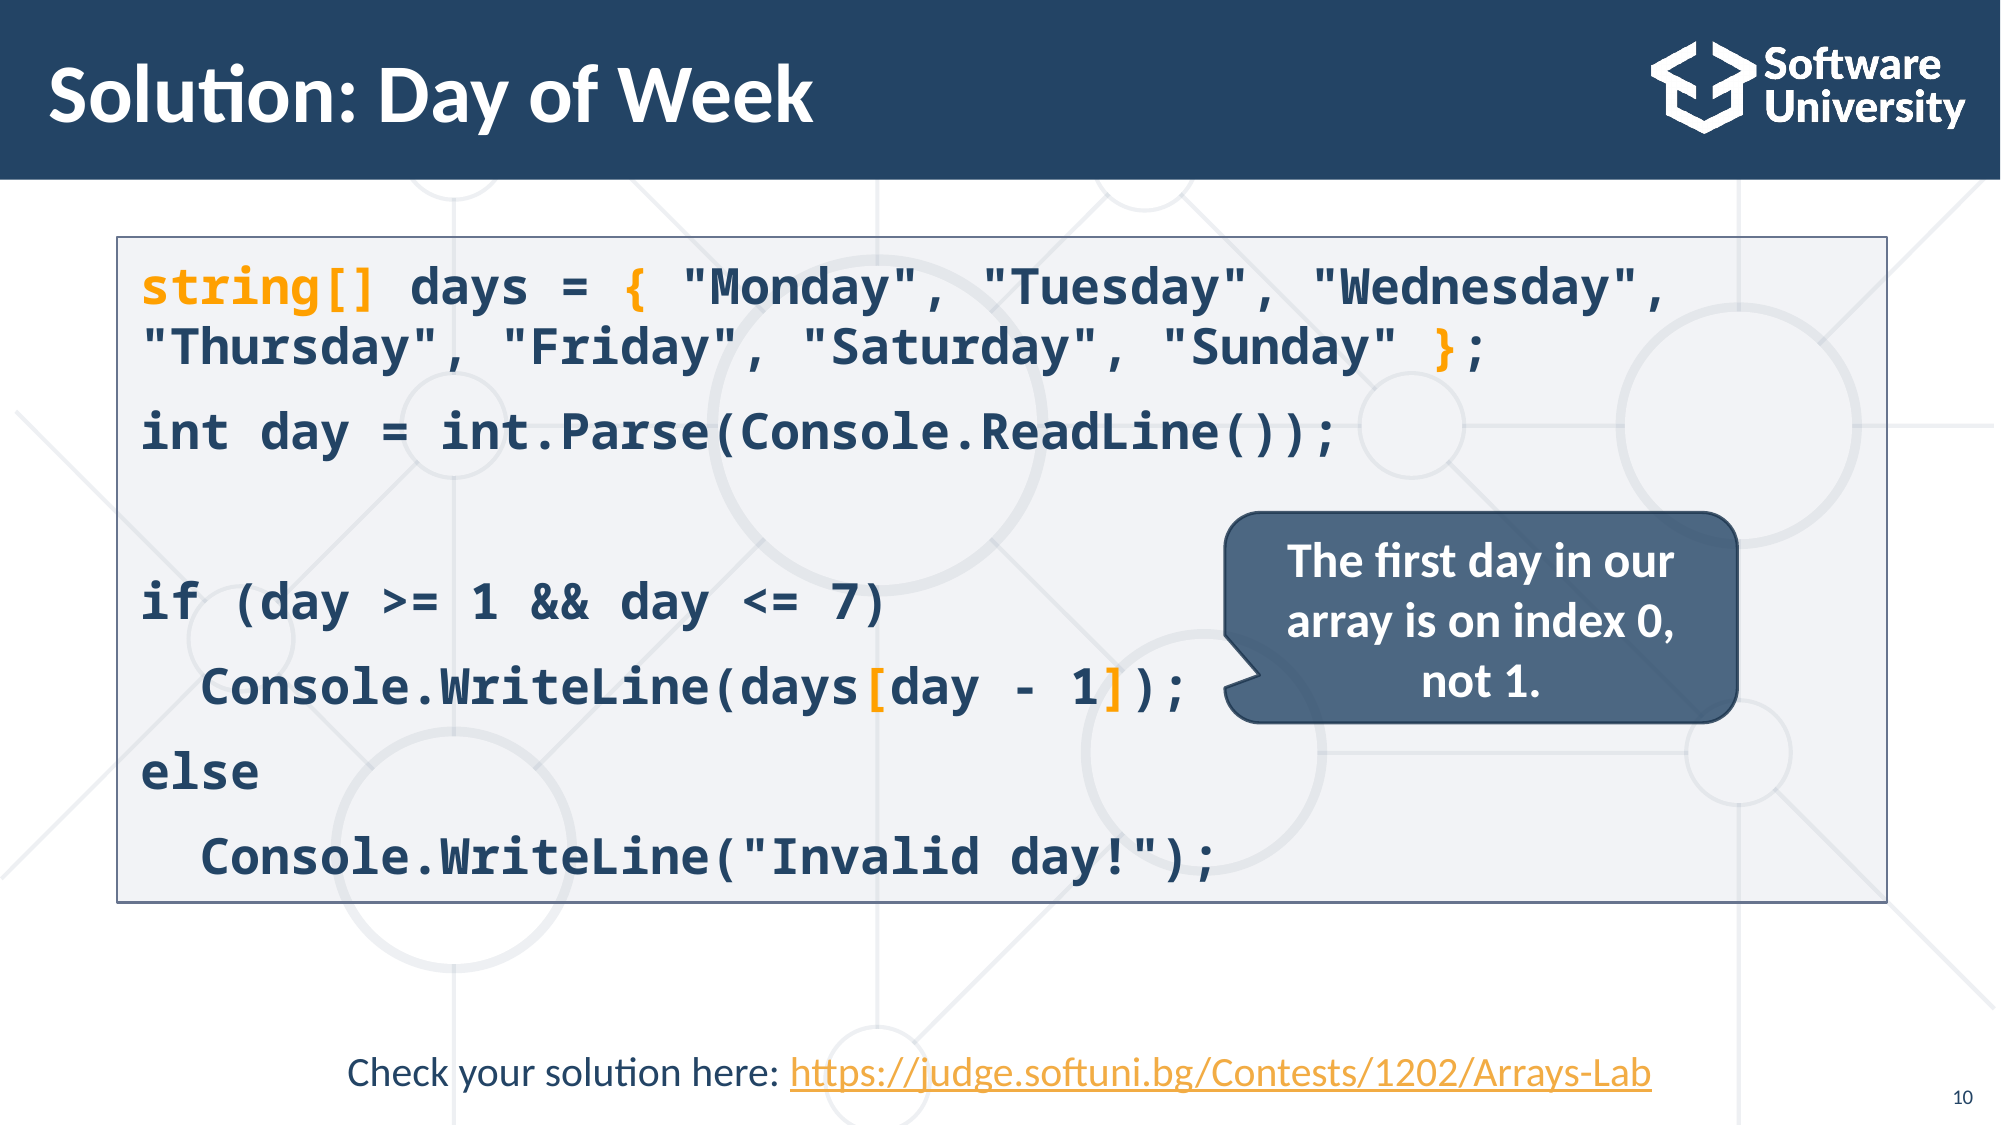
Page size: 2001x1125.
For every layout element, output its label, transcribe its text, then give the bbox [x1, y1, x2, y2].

title Solution: Day of Week [31, 16, 1625, 162]
text_box The first day in our array is on index 0, not 1. [1222, 510, 1740, 725]
picture [1651, 41, 1966, 134]
text_box string[] days = { "Monday", "Tuesday", "Wednesday", "Thursday", "Friday", "Saturday", "Sunday" }; int day = int.Parse(Console.ReadLine()); if (day >= 1 && day <= 7) Console.WriteLine(days[day - 1]); else Console.WriteLine("Invalid day!"); [116, 236, 1888, 903]
slide_number 10 [1927, 1067, 1989, 1117]
text_box Check your solution here: https://judge.softuni.bg/Contests/1202/Arrays-Lab [131, 1036, 1869, 1102]
